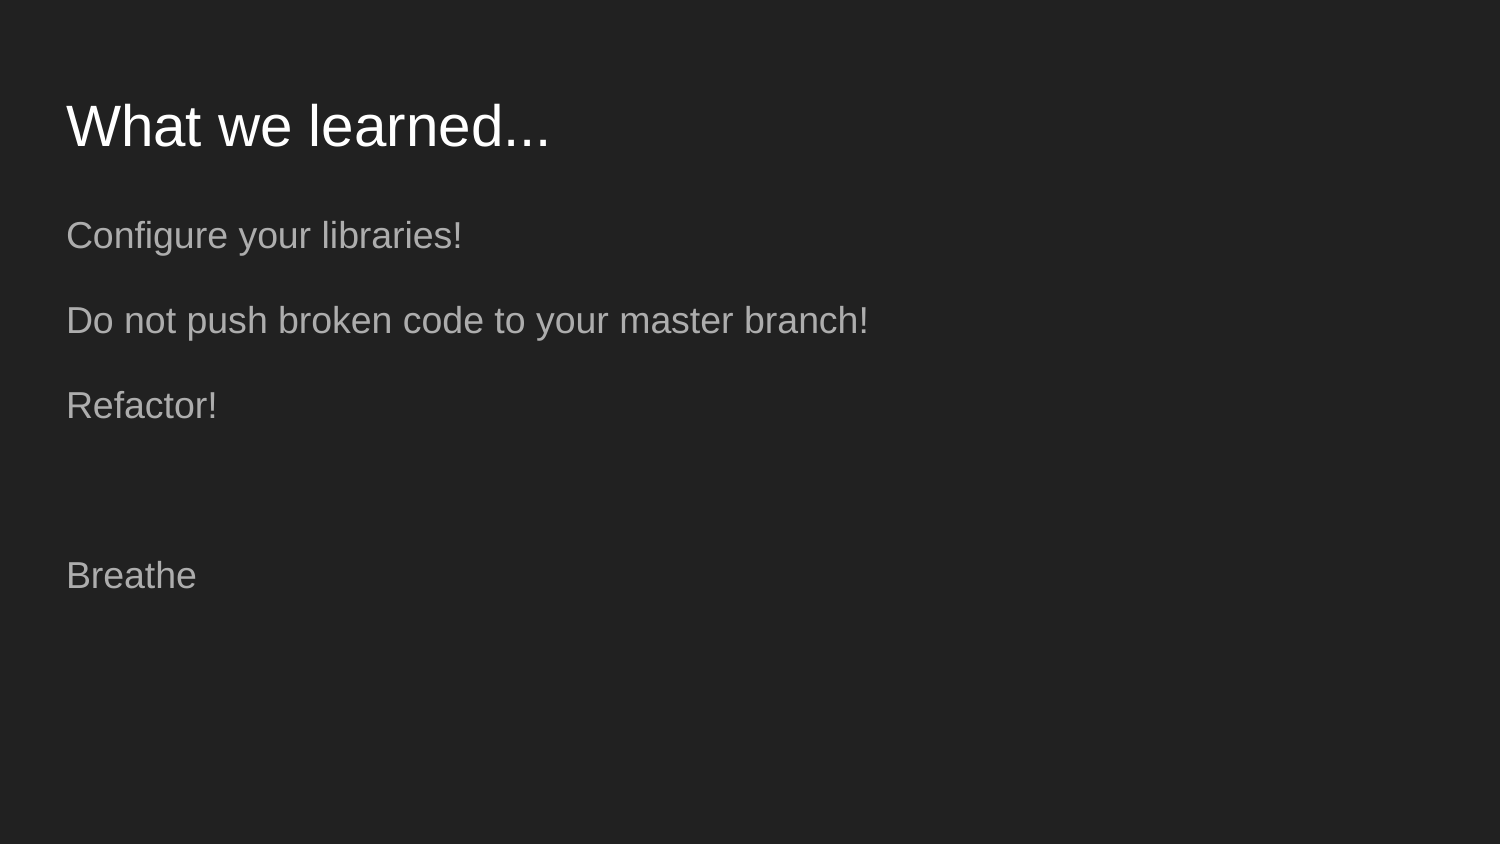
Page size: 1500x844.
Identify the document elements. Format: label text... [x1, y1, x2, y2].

title What we learned... [51, 72, 1449, 167]
list Configure your libraries! Do not push broken code to your master branch! Refactor! Breathe [51, 189, 1449, 750]
